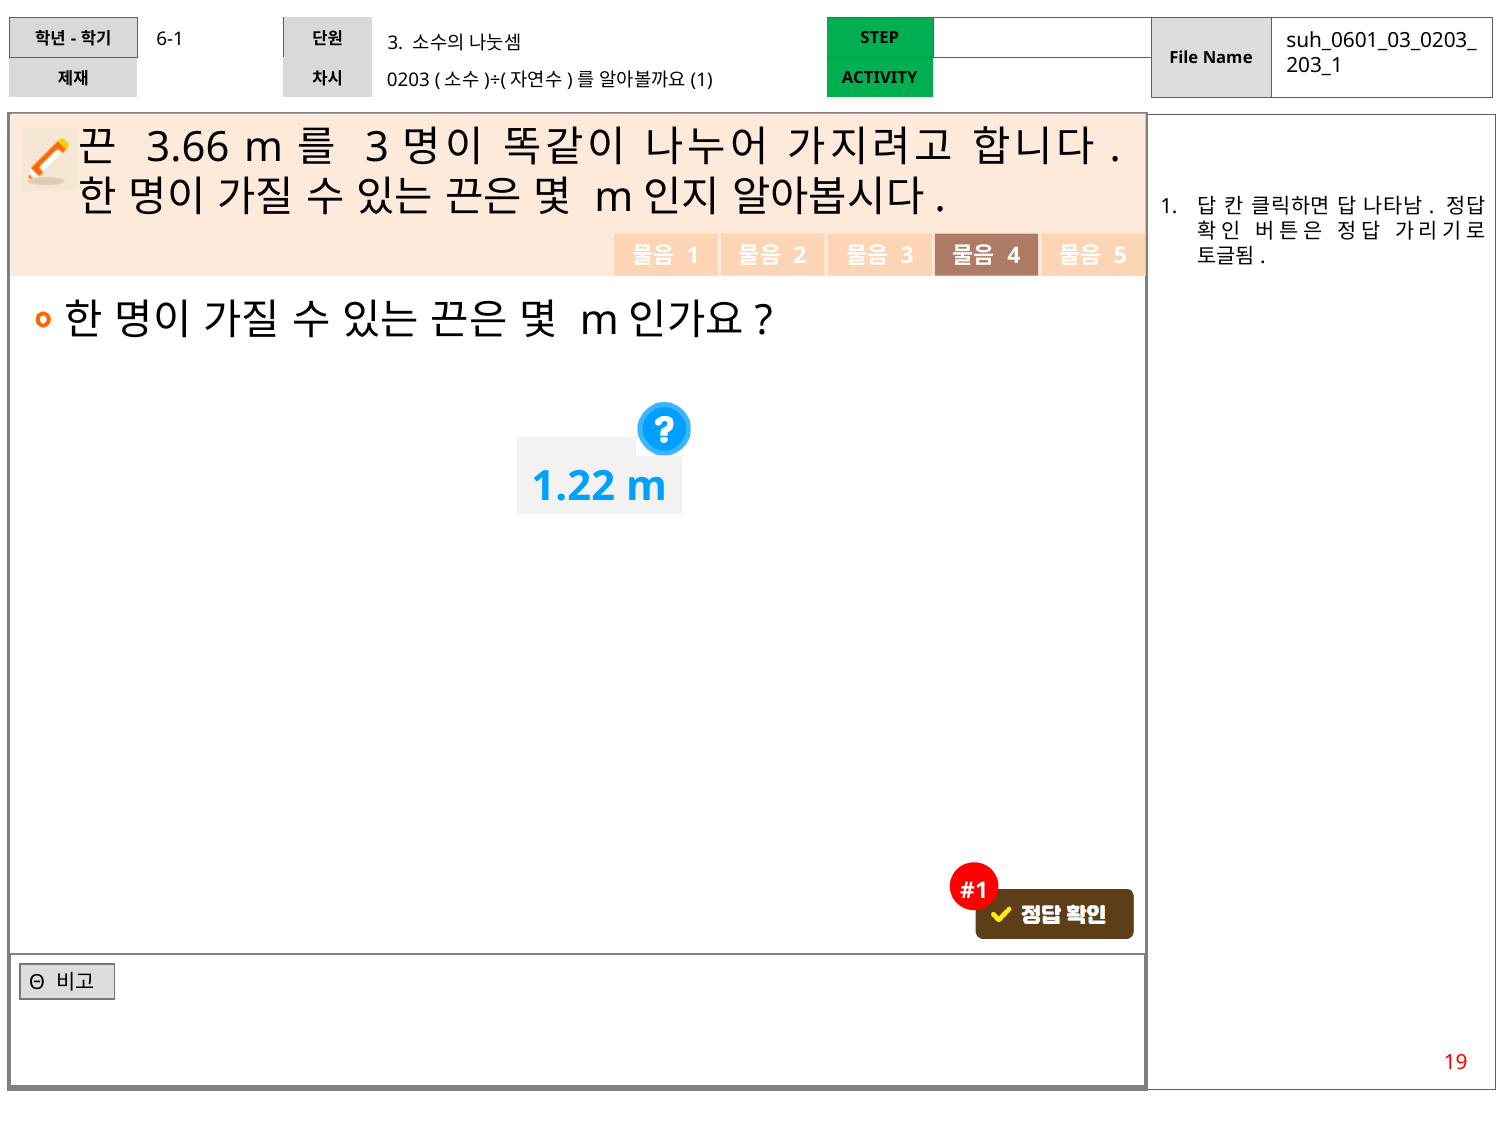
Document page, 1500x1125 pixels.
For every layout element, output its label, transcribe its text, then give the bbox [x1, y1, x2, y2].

picture [32, 308, 53, 330]
text_box 1.22 m [508, 426, 691, 517]
text_box 6-1 [141, 18, 284, 55]
text_box #1 [947, 860, 1001, 912]
text_box [1145, 276, 1500, 326]
text_box 한 명이 가질 수 있는 끈은 몇 m인가요? [49, 285, 1146, 350]
text_box 끈 3.66 m를 3명이 똑같이 나누어 가지려고 합니다. 한 명이 가질 수 있는 끈은 몇 m인지 알아봅시다. [63, 112, 1150, 228]
text_box 답 칸 클릭하면 답 나타남. 정답 확인 버튼은 정답 가리기로 토글됨. [1145, 160, 1500, 276]
text_box [9, 111, 1148, 278]
text_box 3. 소수의 나눗셈 [372, 23, 828, 48]
text_box suh_0601_03_0203_203_1 [1271, 18, 1500, 84]
picture [22, 128, 77, 192]
picture [636, 401, 691, 456]
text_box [614, 233, 1146, 276]
text_box 0203 (소수)÷(자연수)를 알아볼까요(1) [372, 60, 821, 96]
picture [973, 885, 1137, 940]
